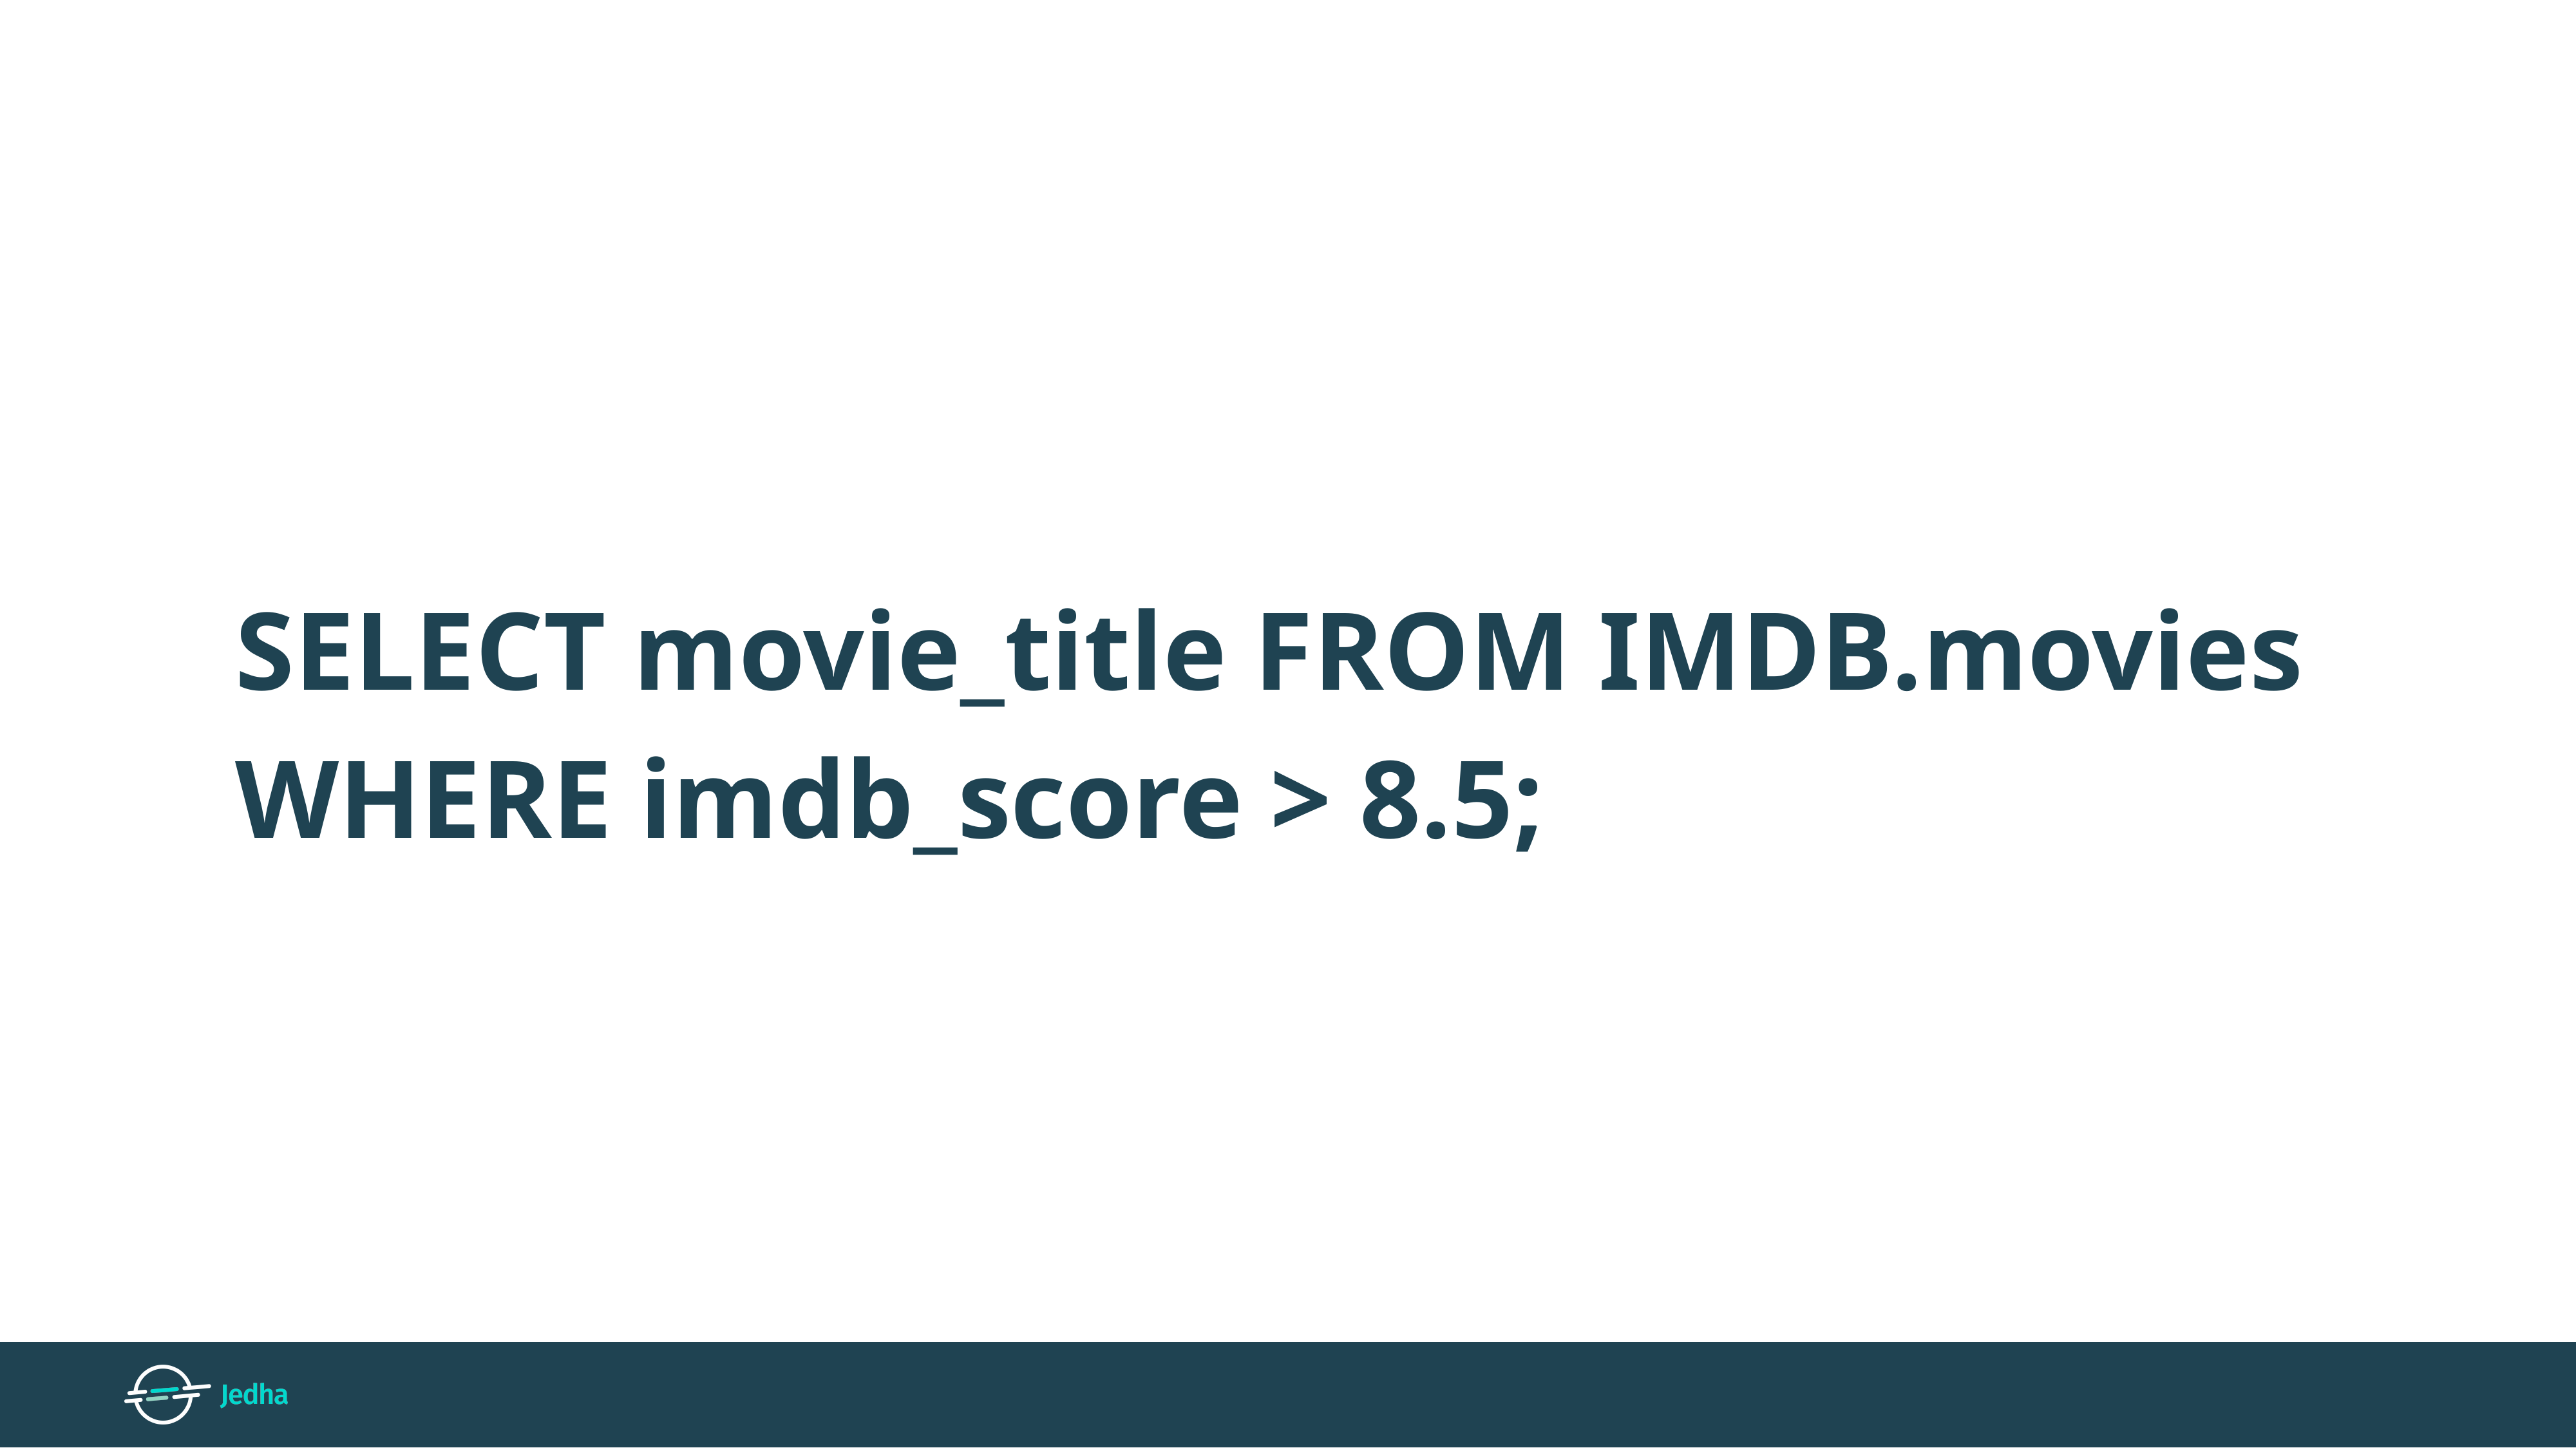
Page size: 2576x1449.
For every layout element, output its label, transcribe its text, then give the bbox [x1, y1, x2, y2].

text_box [0, 1342, 2576, 1448]
picture [124, 1365, 288, 1425]
title SELECT movie_title FROM IMDB.movies WHERE imdb_score > 8.5; [209, 538, 2483, 688]
